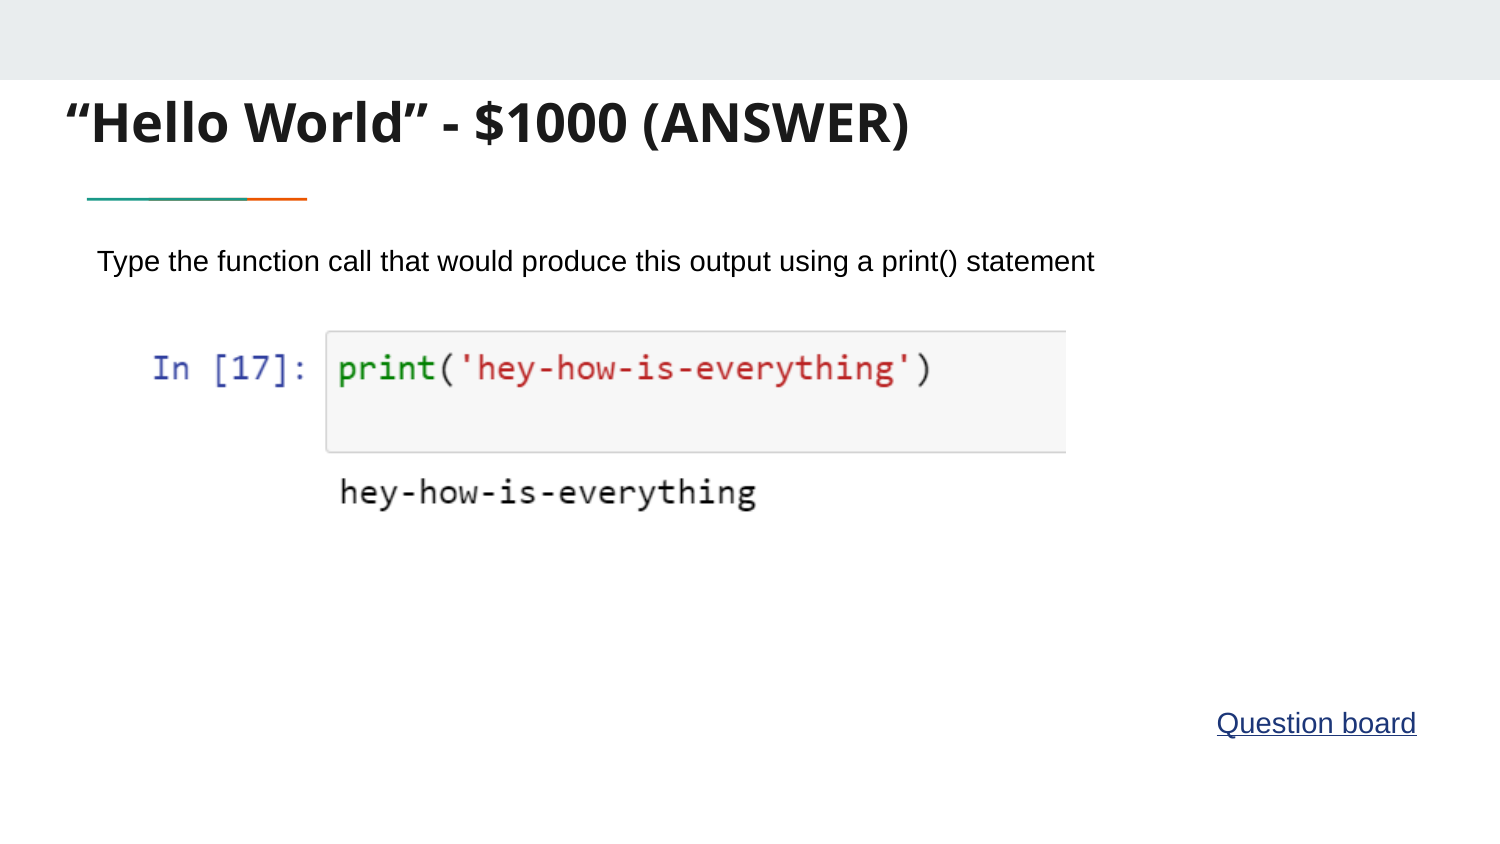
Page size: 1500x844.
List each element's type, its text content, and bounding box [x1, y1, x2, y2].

picture [130, 323, 1066, 521]
text_box Question board [1201, 696, 1449, 747]
text_box Type the function call that would produce this output using a print() statement [82, 235, 1367, 286]
title “Hello World” - $1000 (ANSWER) [51, 72, 1449, 167]
